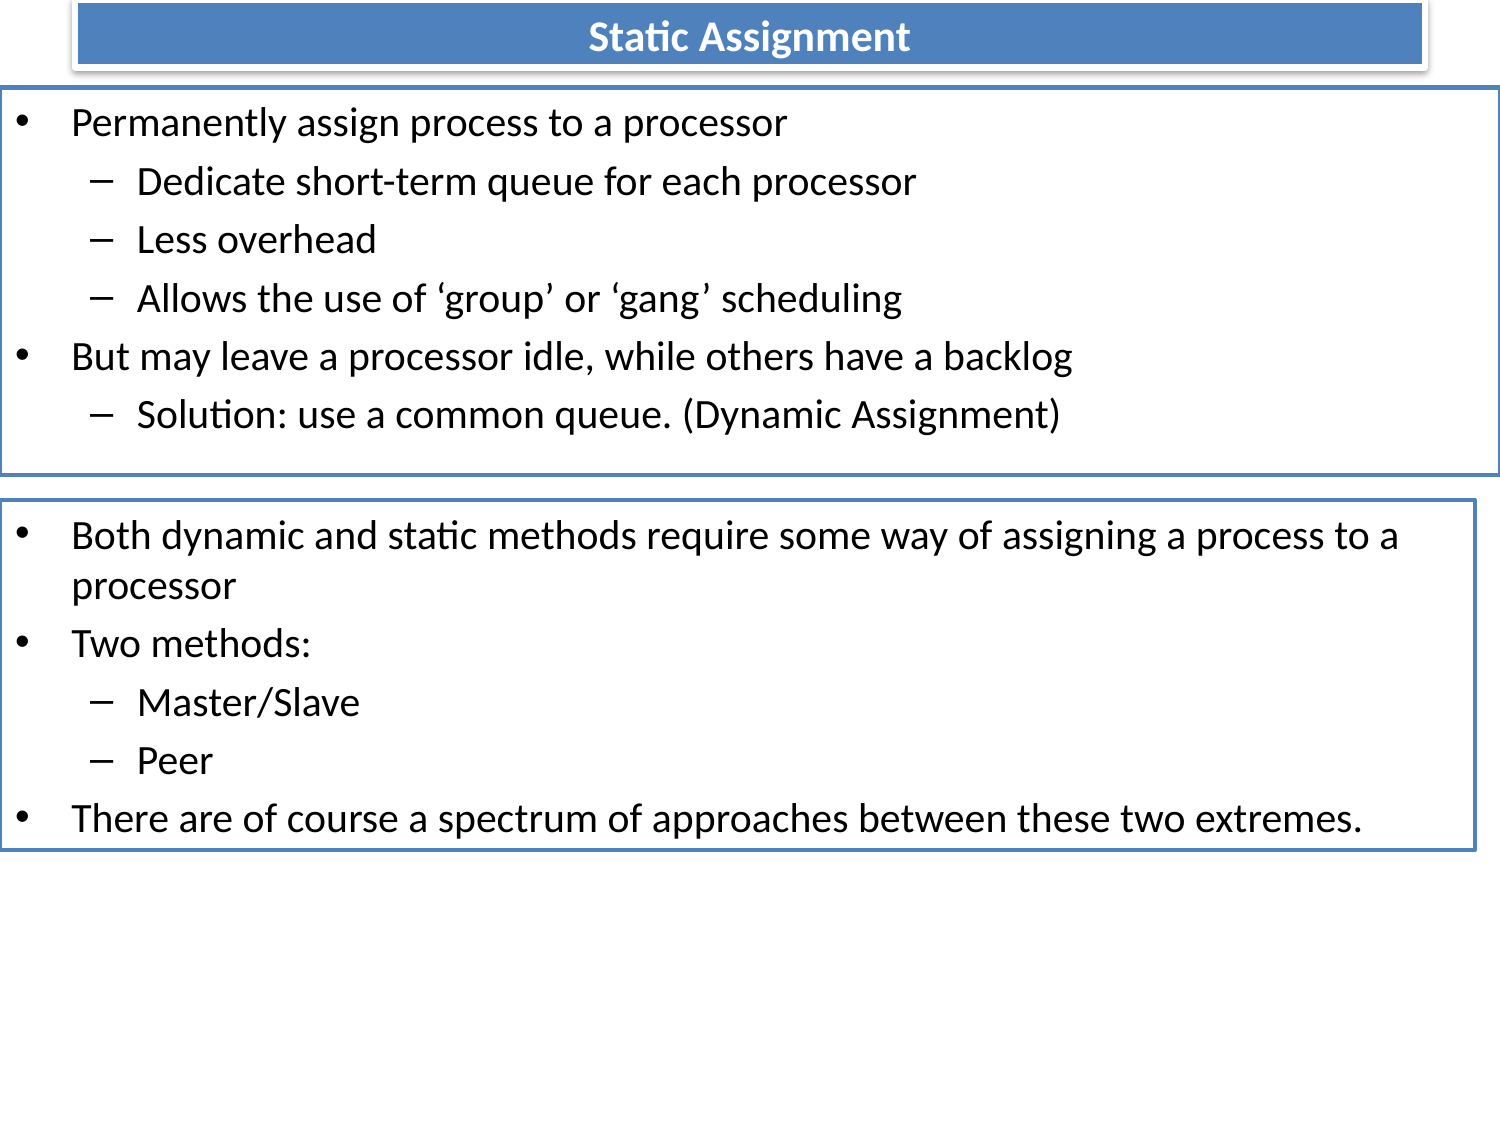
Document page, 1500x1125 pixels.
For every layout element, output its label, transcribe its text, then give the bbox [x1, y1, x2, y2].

title Static Assignment [72, 0, 1428, 71]
list Permanently assign process to a processor Dedicate short-term queue for each processor Less overhead Allows the use of ‘group’ or ‘gang’ scheduling But may leave a processor idle, while others have a backlog Solution: use a common queue. (Dynamic Assignment) [0, 85, 1500, 477]
text_box Both dynamic and static methods require some way of assigning a process to a processor Two methods: Master/Slave Peer There are of course a spectrum of approaches between these two extremes. [0, 498, 1477, 852]
